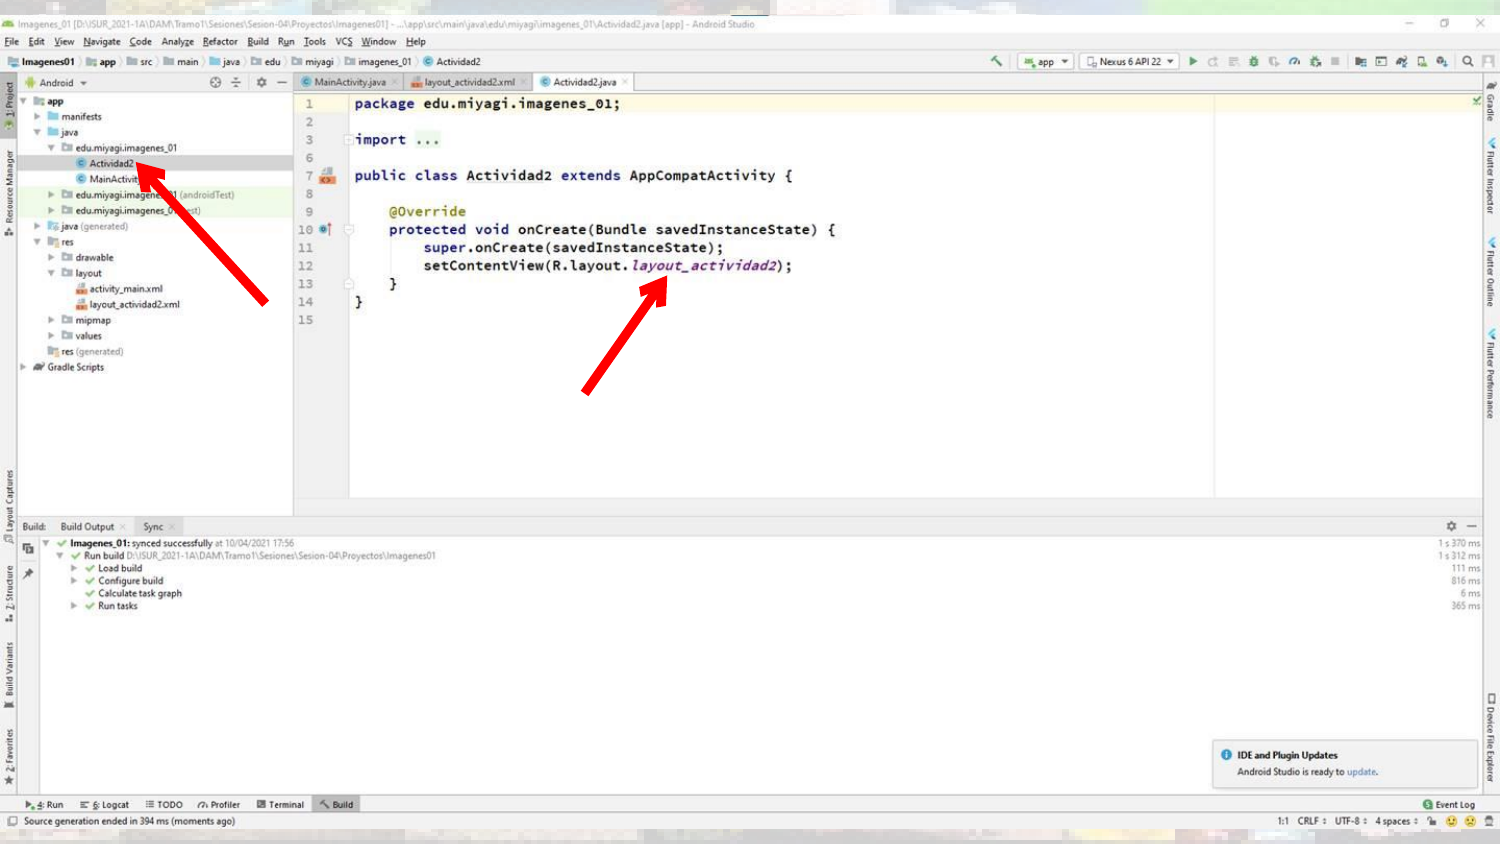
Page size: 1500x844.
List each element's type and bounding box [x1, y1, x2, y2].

text_box [584, 275, 668, 394]
text_box [135, 161, 266, 304]
picture [0, 15, 1500, 829]
